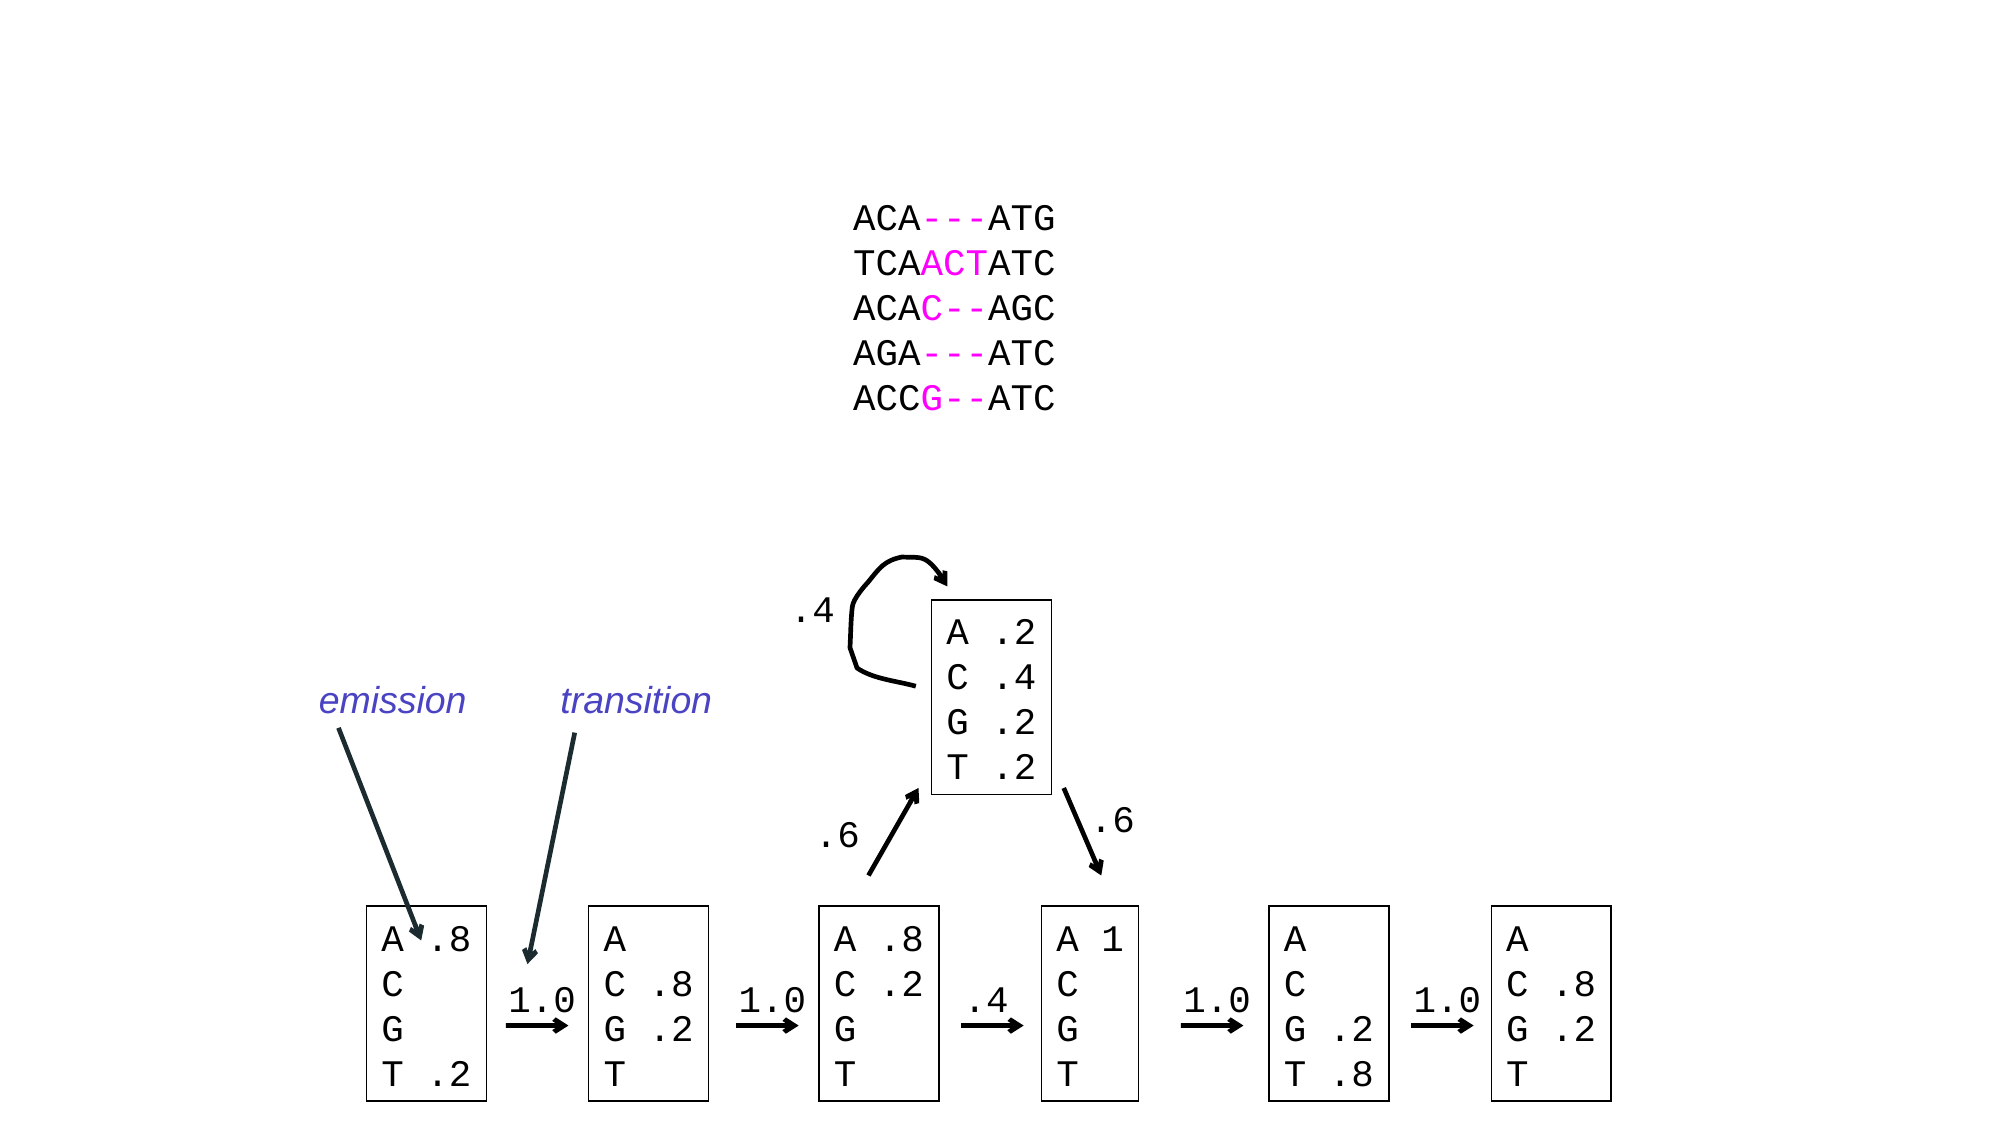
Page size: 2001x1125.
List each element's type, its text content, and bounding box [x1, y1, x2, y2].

text_box [849, 556, 948, 687]
text_box .4 [948, 967, 1024, 1028]
text_box 1.0 [1398, 967, 1496, 1028]
text_box A C G .2 T .8 [1269, 906, 1389, 1101]
text_box .4 [775, 577, 850, 637]
text_box A 1 C G T [1041, 906, 1139, 1101]
text_box A .2 C .4 G .2 T .2 [931, 599, 1052, 795]
text_box [868, 787, 919, 876]
text_box 1.0 [493, 967, 591, 1028]
text_box 1.0 [723, 967, 821, 1028]
text_box A C .8 G .2 T [1491, 906, 1612, 1101]
text_box .6 [800, 802, 875, 862]
text_box ACA---ATG TCAACTATC ACAC--AGC AGA---ATC ACCG--ATC [838, 185, 1071, 426]
text_box emission [304, 668, 482, 729]
text_box A C .8 G .2 T [588, 906, 709, 1101]
text_box 1.0 [1168, 967, 1266, 1028]
text_box transition [545, 668, 728, 729]
text_box [1089, 848, 1103, 876]
text_box [338, 729, 423, 941]
text_box .6 [1075, 787, 1150, 848]
text_box A .8 C .2 G T [819, 906, 939, 1101]
text_box A .8 C G T .2 [366, 906, 487, 1101]
